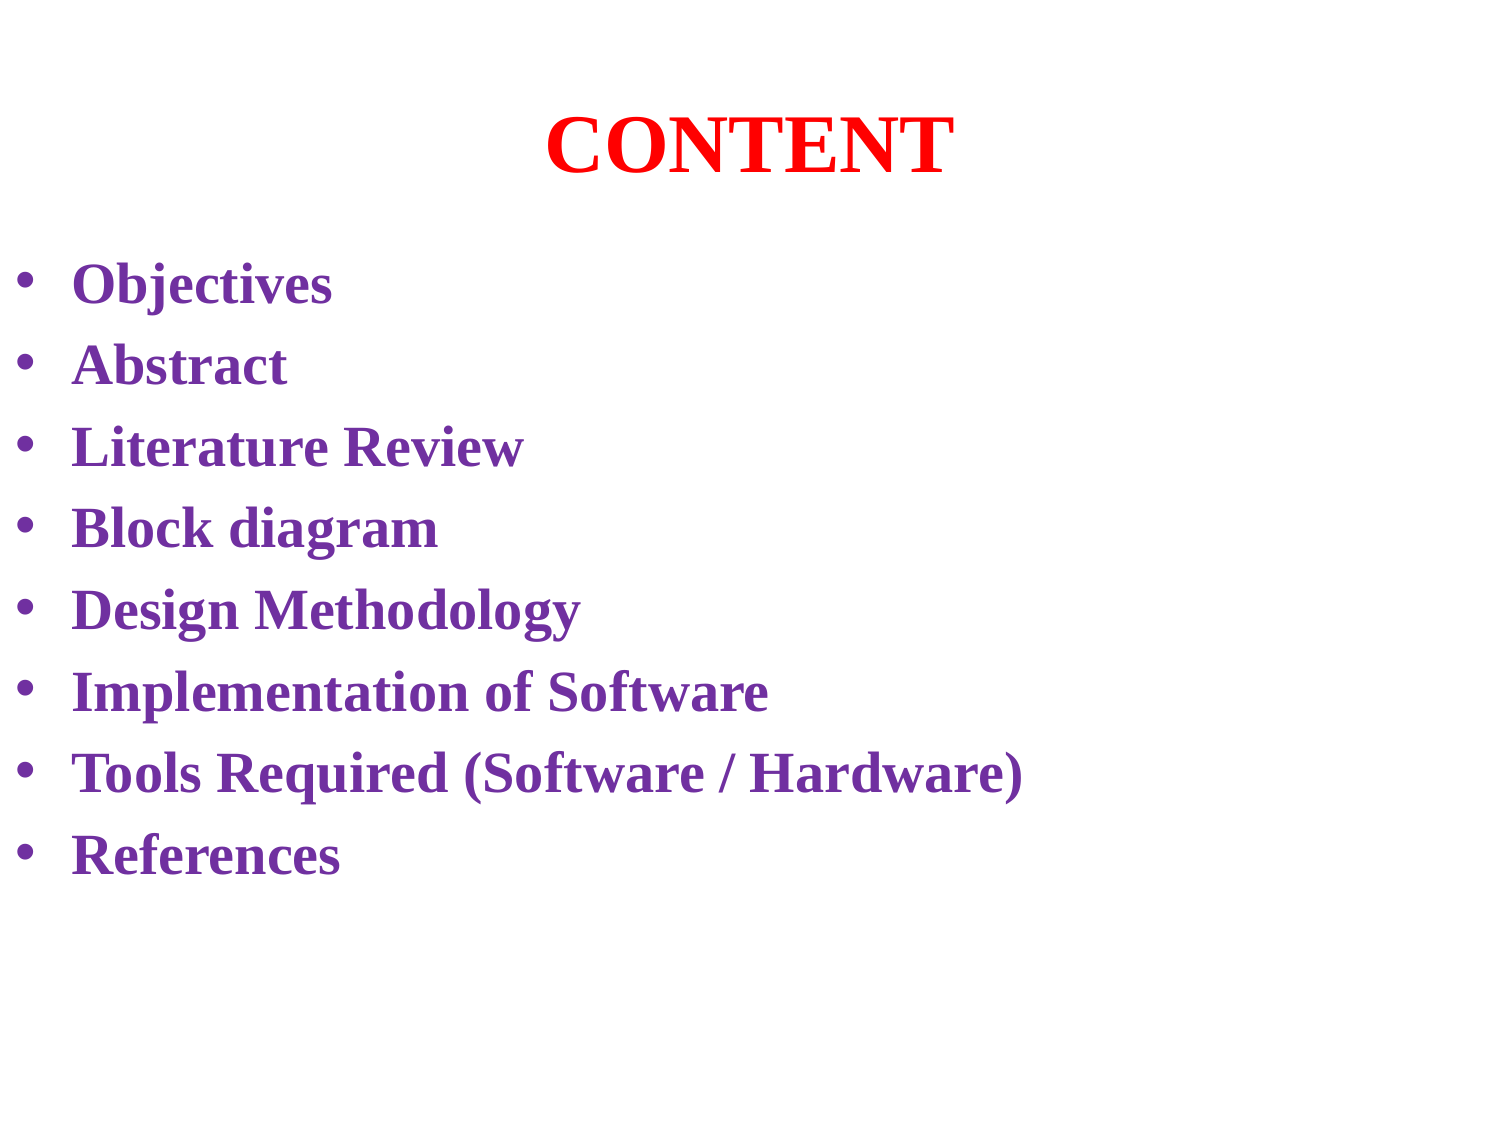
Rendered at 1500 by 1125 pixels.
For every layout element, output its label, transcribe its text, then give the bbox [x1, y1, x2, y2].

list Objectives Abstract Literature Review Block diagram Design Methodology Implementation of Software Tools Required (Software / Hardware) References [0, 237, 1500, 1125]
title CONTENT [75, 45, 1425, 233]
